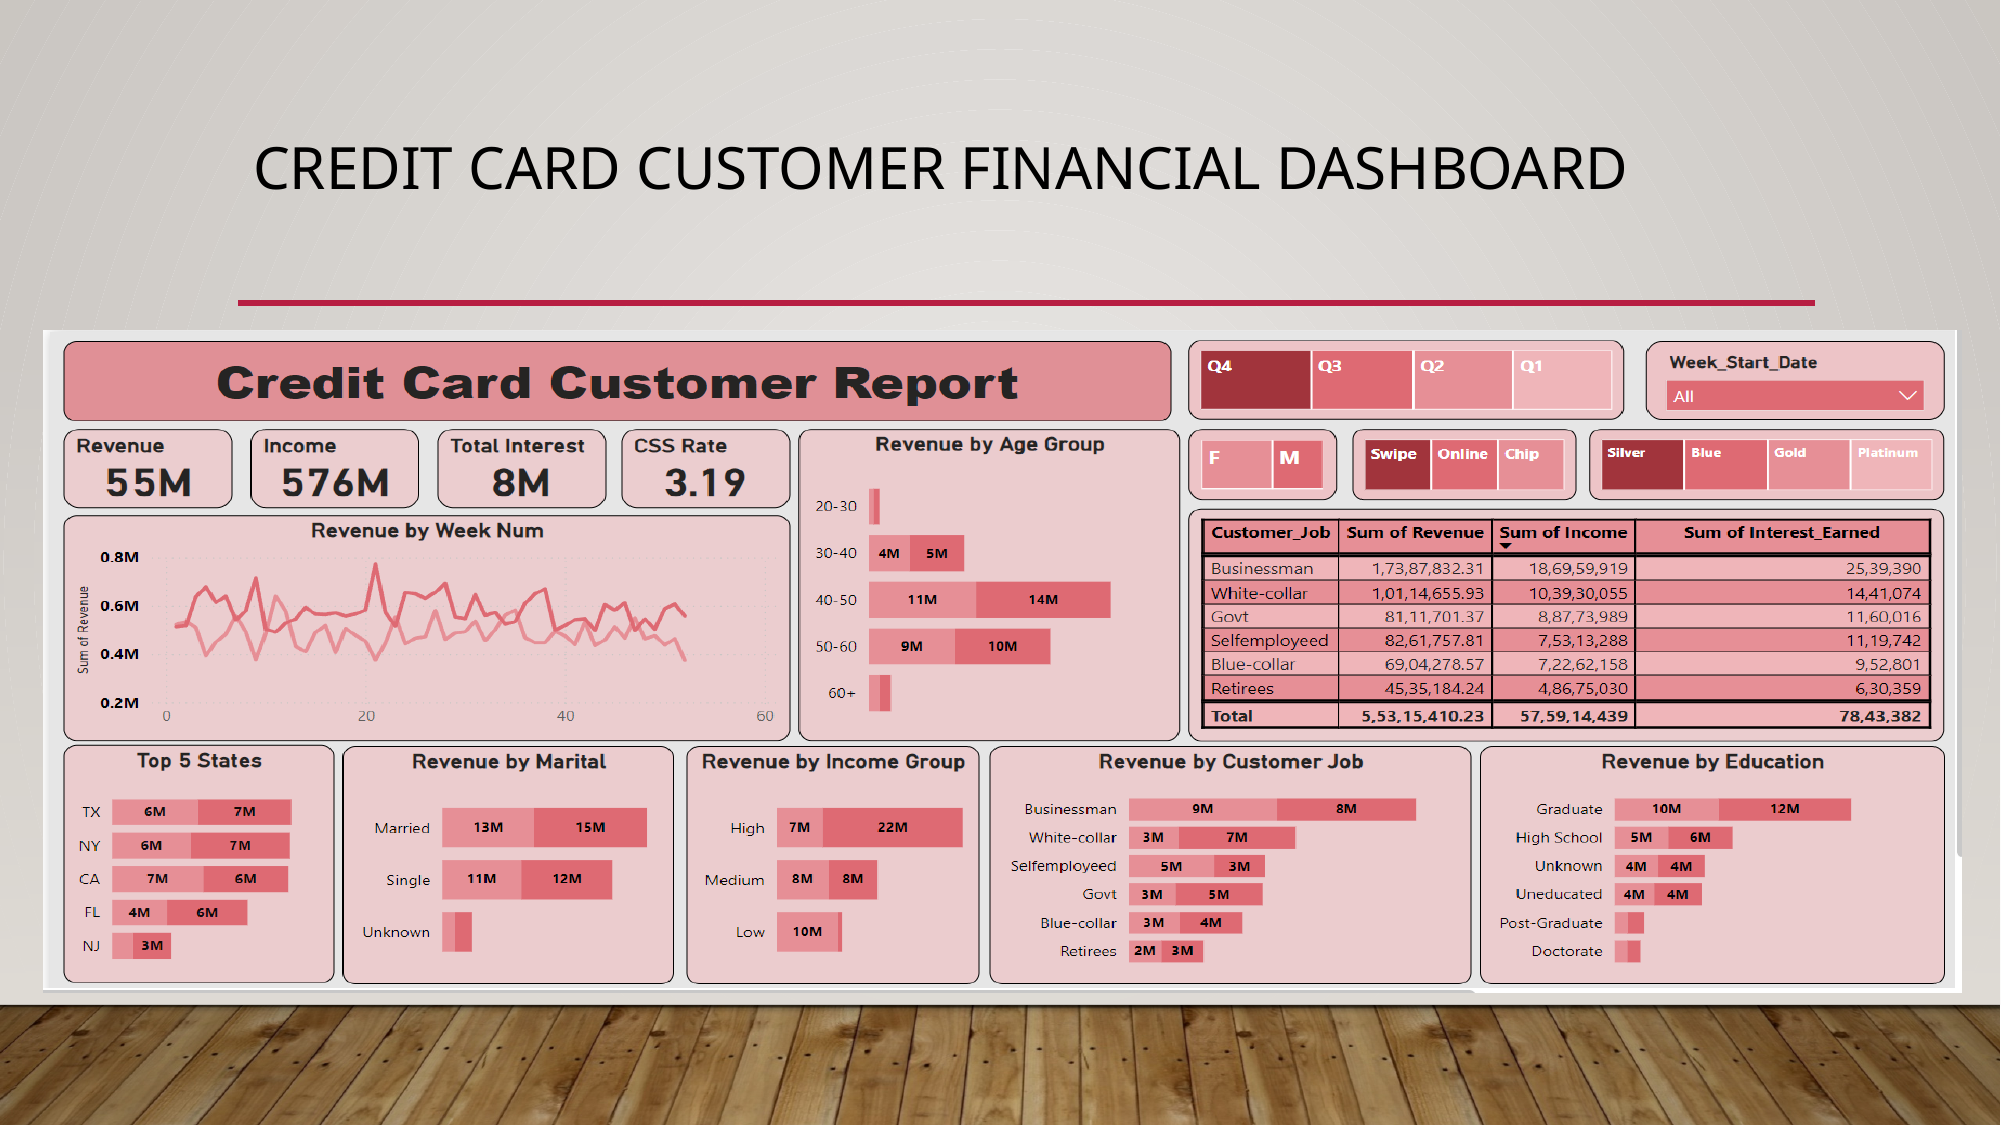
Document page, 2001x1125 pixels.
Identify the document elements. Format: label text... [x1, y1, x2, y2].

title Credit Card Customer Financial Dashboard [238, 131, 1814, 305]
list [43, 330, 1962, 994]
picture [0, 1005, 2000, 1125]
